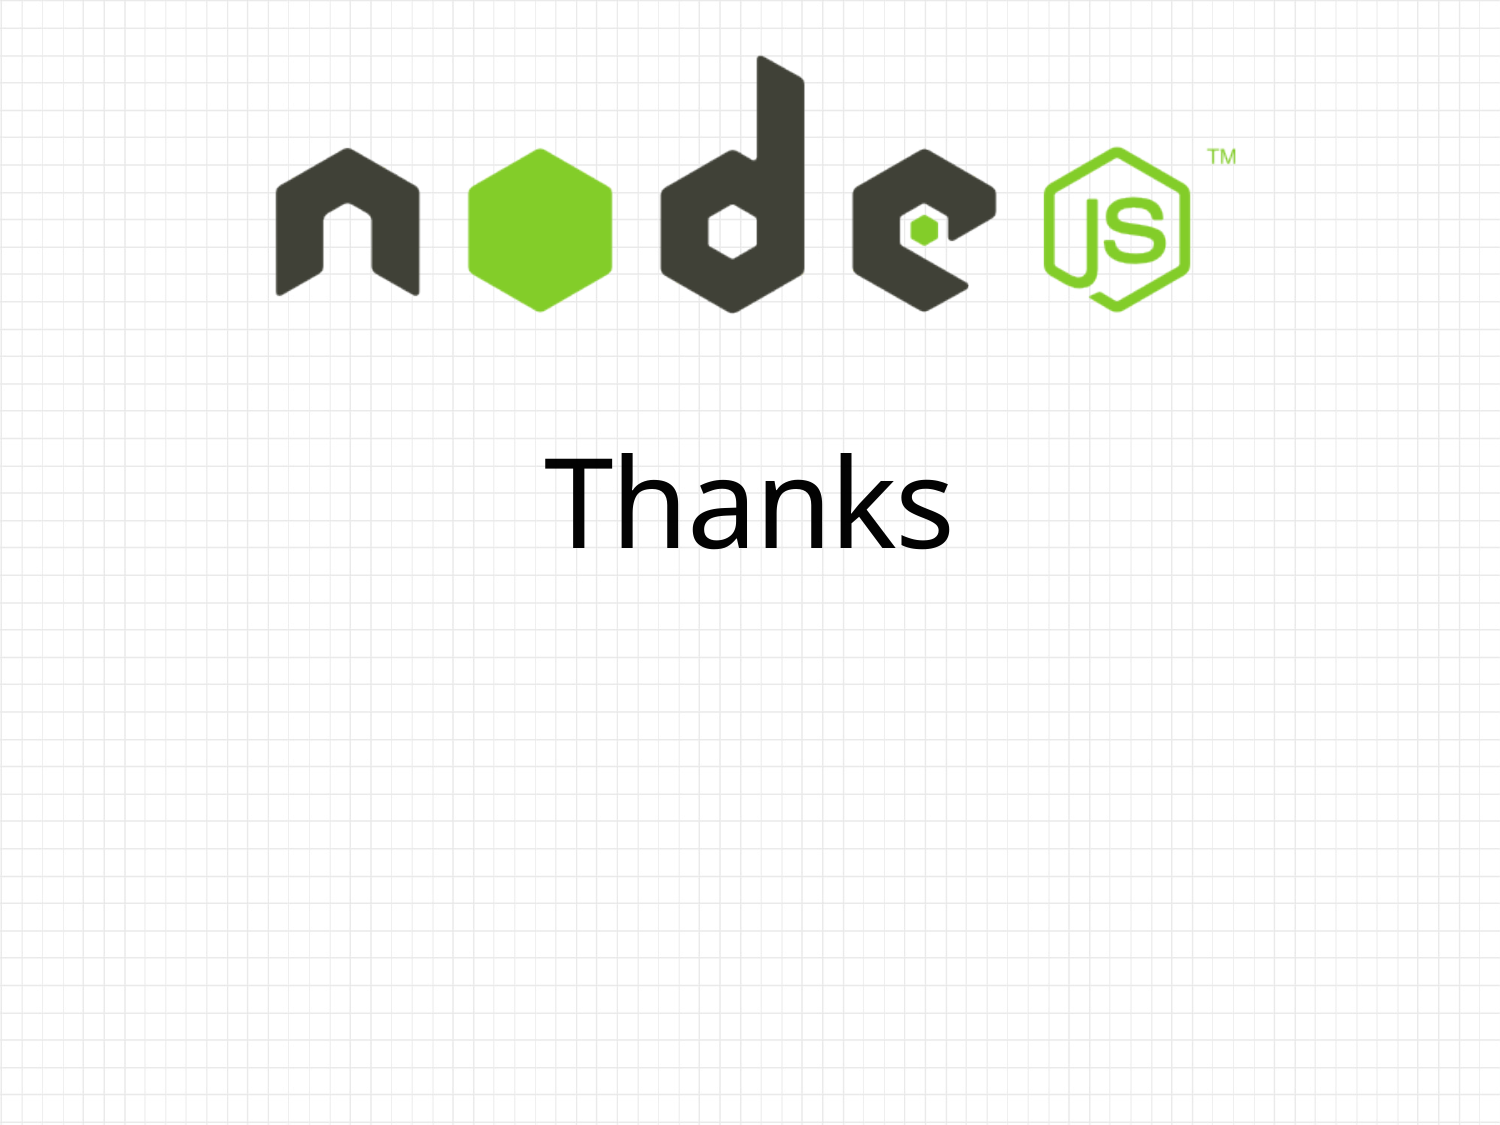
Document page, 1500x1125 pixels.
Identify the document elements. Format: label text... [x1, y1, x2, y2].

title Thanks [187, 439, 1313, 576]
picture [0, 0, 1500, 1125]
